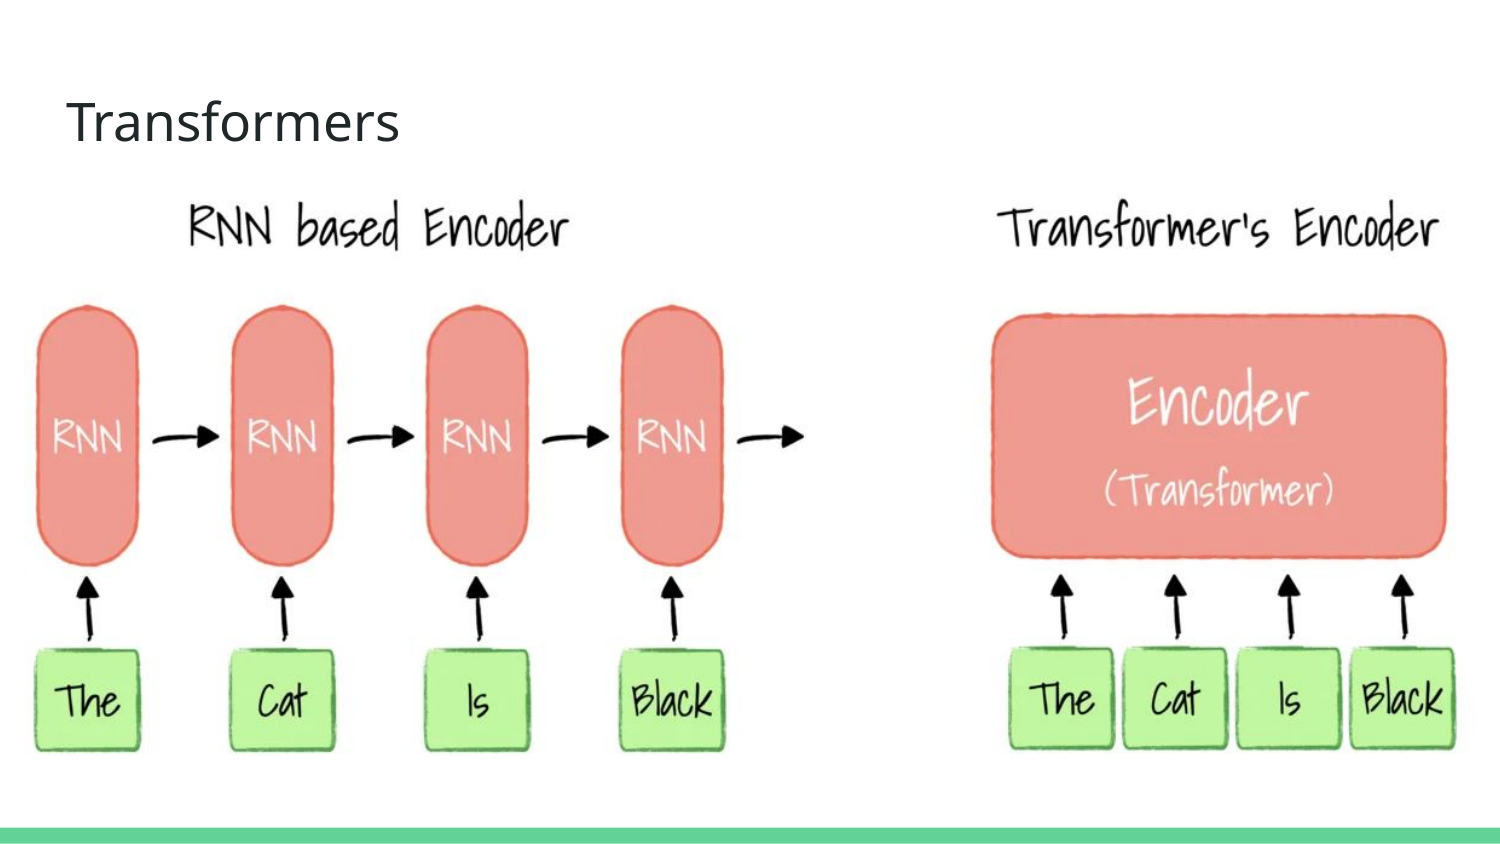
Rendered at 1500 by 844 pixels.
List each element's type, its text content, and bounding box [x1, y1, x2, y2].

picture [24, 191, 1476, 763]
title Transformers [51, 72, 1449, 167]
